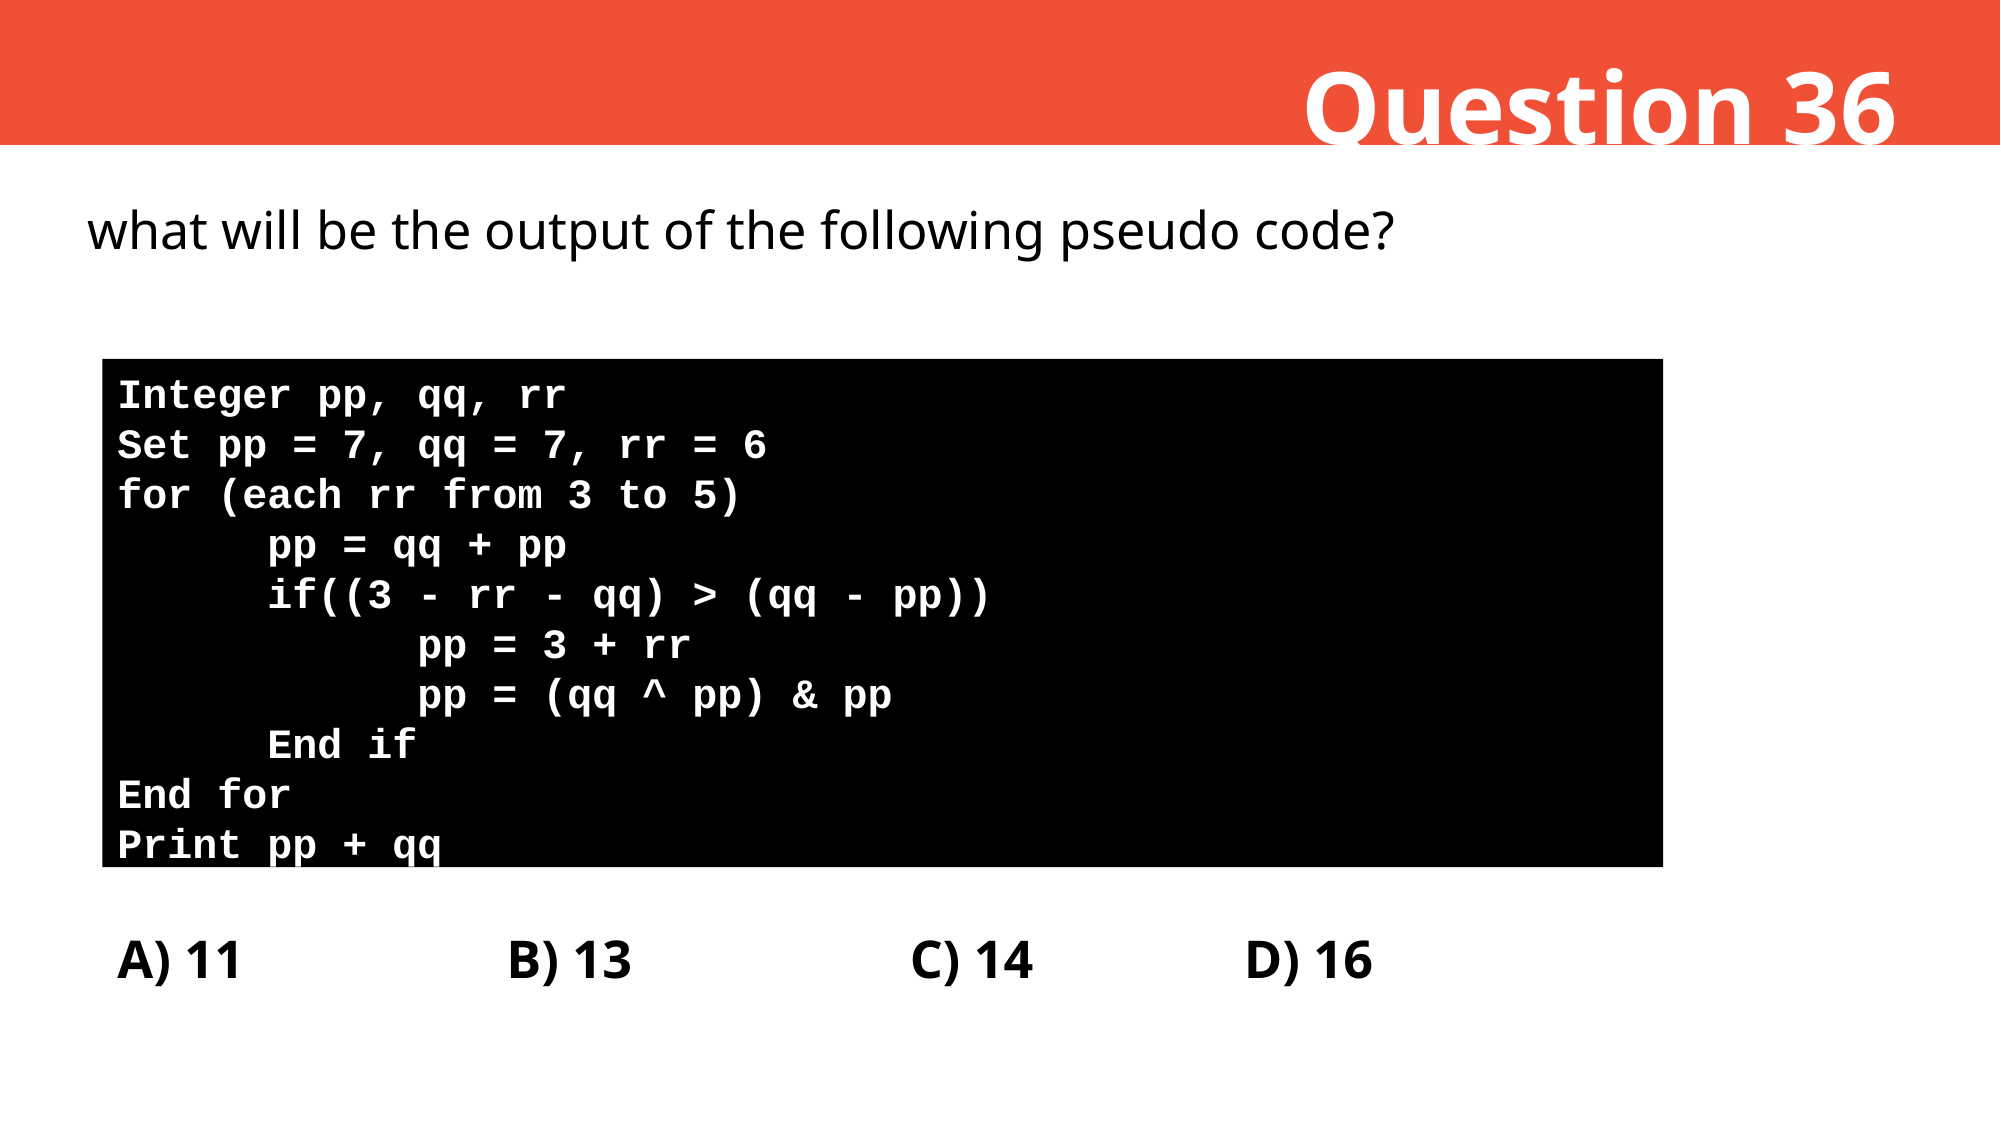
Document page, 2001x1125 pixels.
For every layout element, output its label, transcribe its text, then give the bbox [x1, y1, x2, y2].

text_box [0, 0, 2000, 145]
text_box Integer pp, qq, rr Set pp = 7, qq = 7, rr = 6 for (each rr from 3 to 5) pp = qq + pp if((3 - rr - qq) > (qq - pp)) pp = 3 + rr pp = (qq ^ pp) & pp End if End for Print pp + qq [102, 358, 1664, 868]
text_box Question 36 [638, 37, 1914, 173]
text_box D) 16 [1228, 887, 1884, 997]
text_box C) 14 [894, 887, 1185, 997]
text_box A) 11 [102, 887, 485, 997]
text_box B) 13 [491, 887, 874, 997]
text_box what will be the output of the following pseudo code? [72, 189, 1869, 267]
